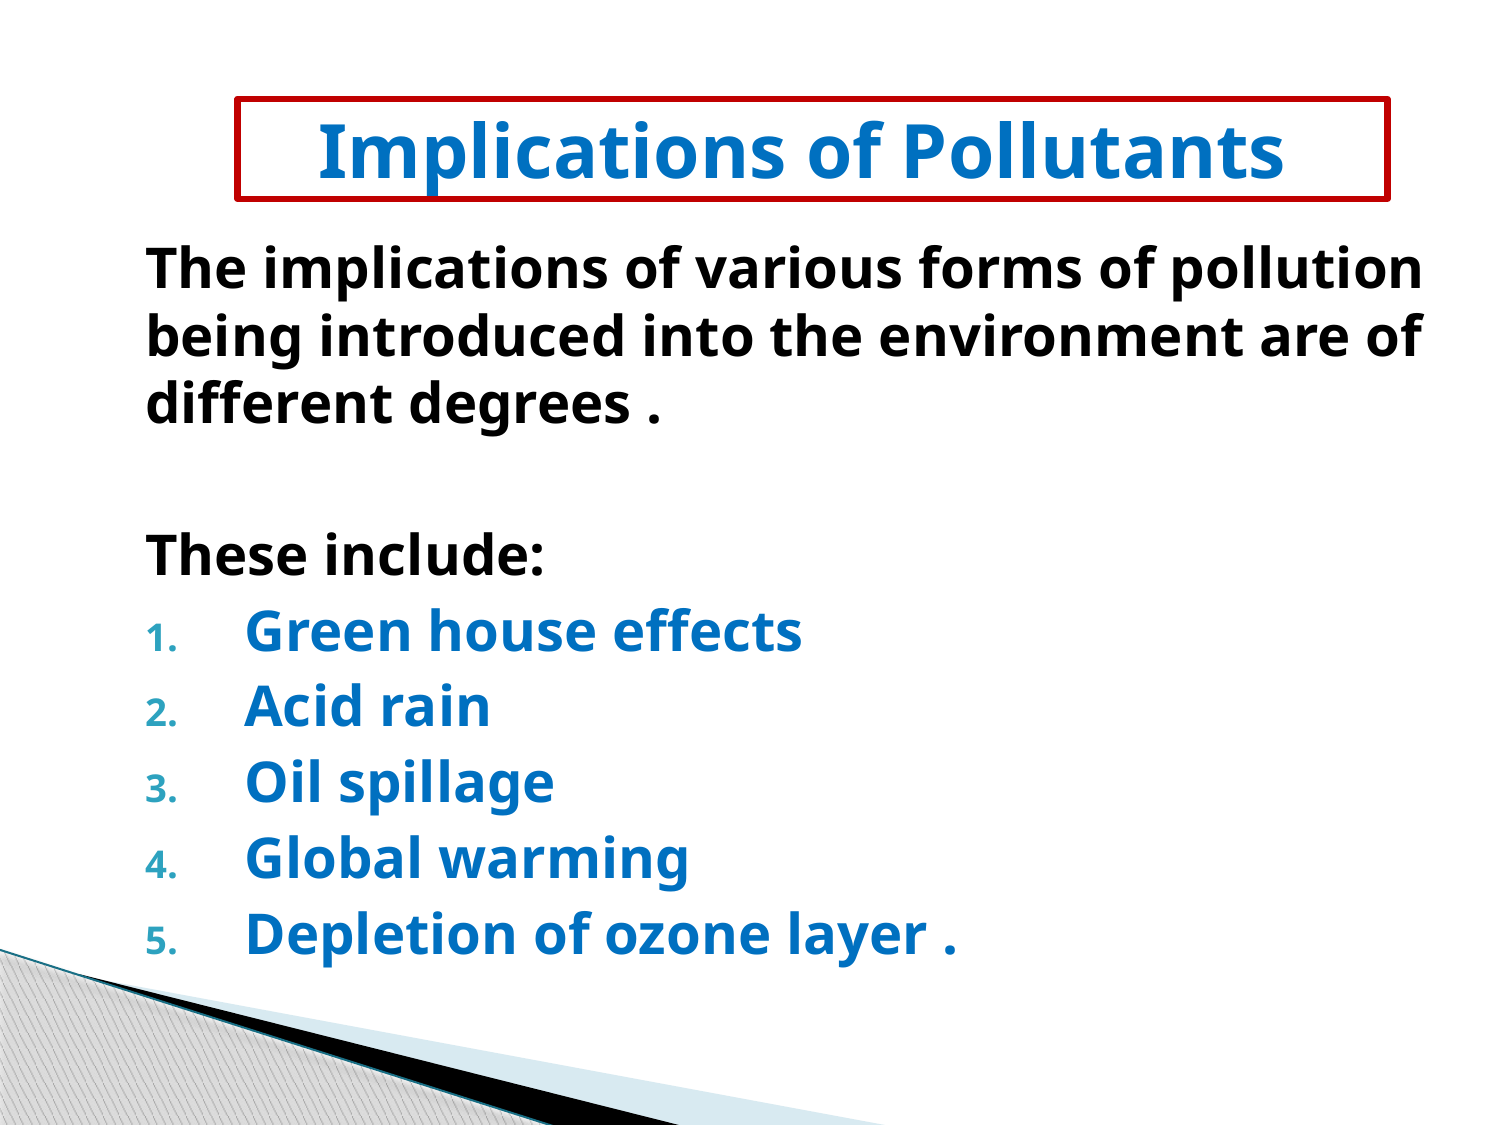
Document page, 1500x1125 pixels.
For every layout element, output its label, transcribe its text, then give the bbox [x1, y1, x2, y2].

list The implications of various forms of pollution being introduced into the environment are of different degrees . These include: Green house effects Acid rain Oil spillage Global warming Depletion of ozone layer . [112, 224, 1463, 1050]
title Implications of Pollutants [237, 98, 1388, 199]
